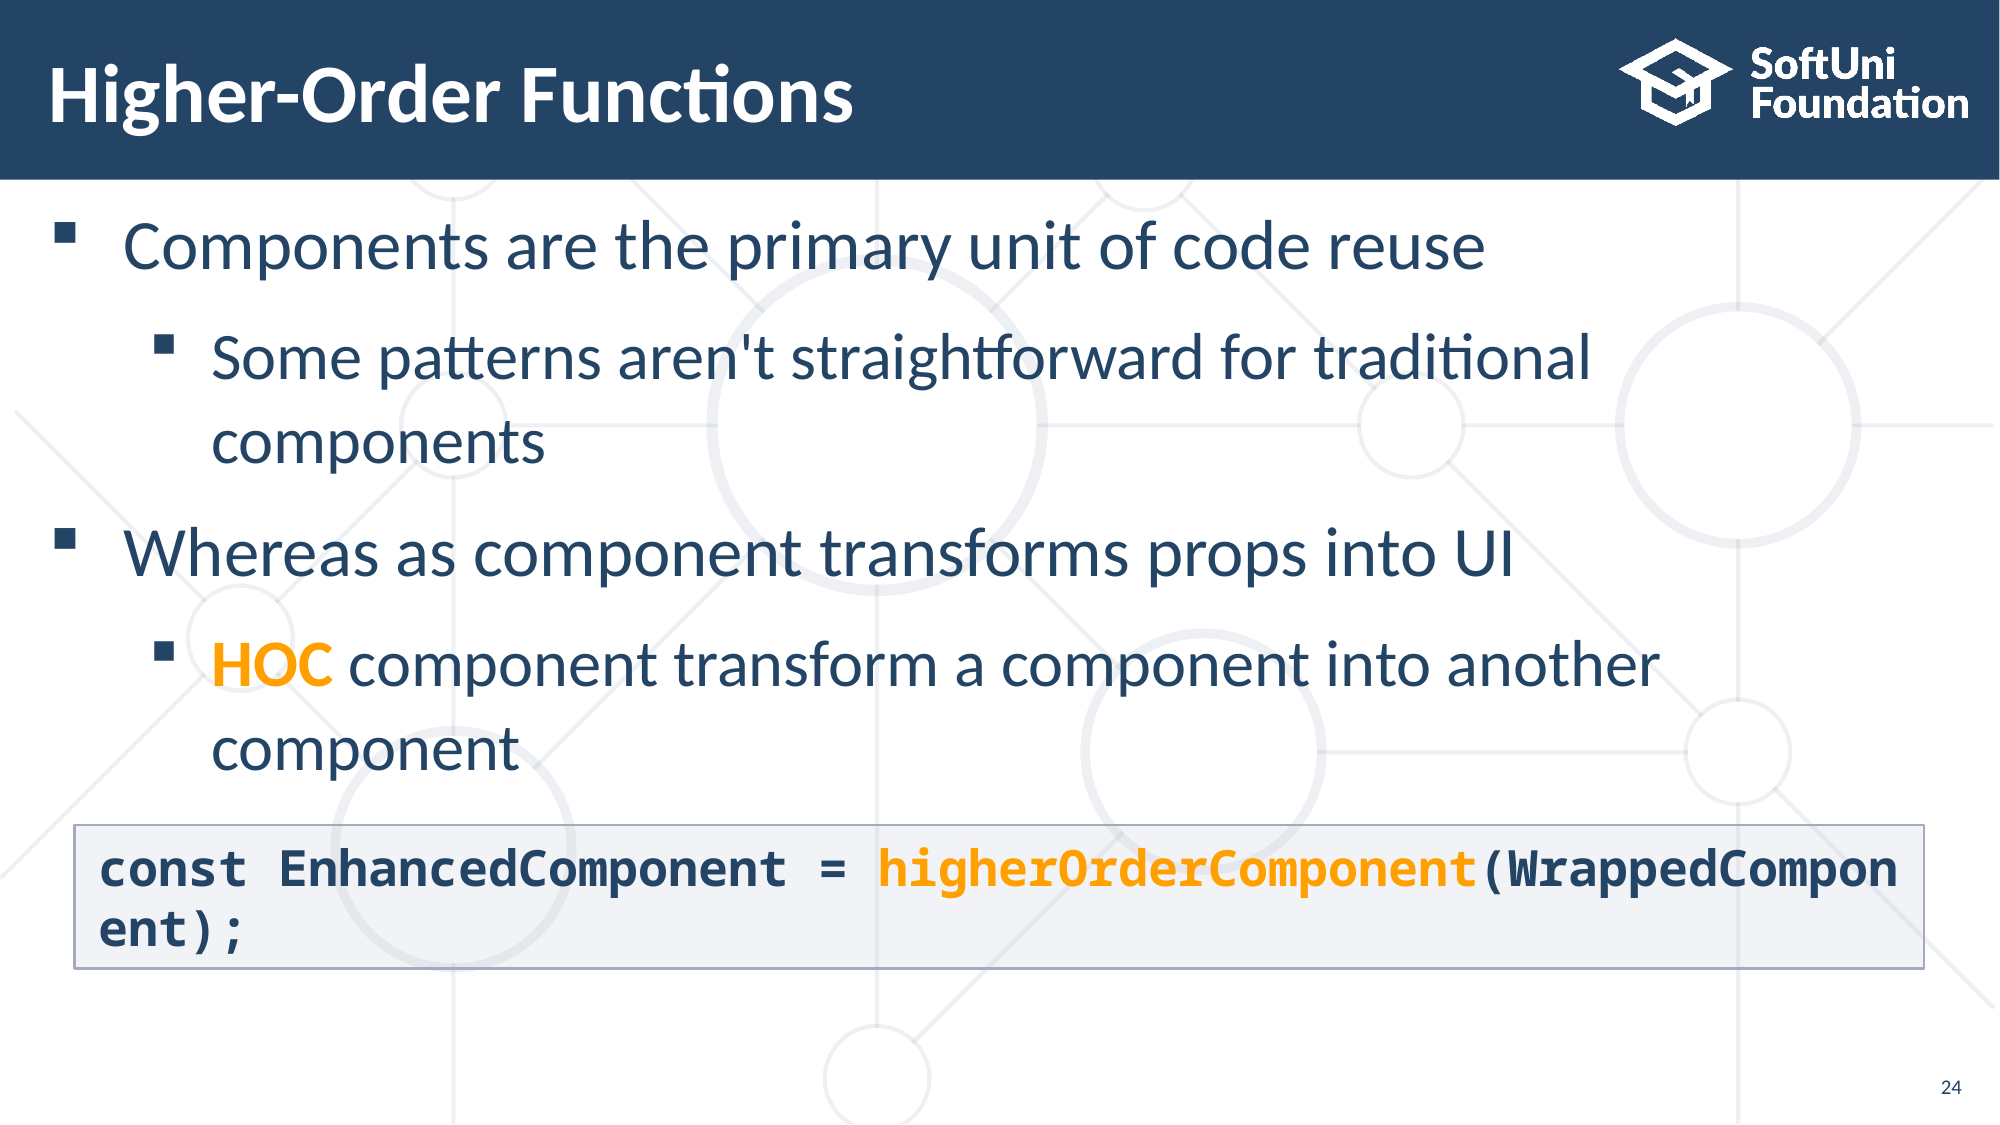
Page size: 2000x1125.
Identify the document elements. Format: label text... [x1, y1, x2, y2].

slide_number 24 [1897, 1070, 1968, 1103]
text_box const EnhancedComponent = higherOrderComponent(WrappedComponent); [74, 824, 1925, 969]
list Components are the primary unit of code reuse Some patterns aren't straightforward for traditional components Whereas as component transforms props into UI HOC component transform a component into another component [31, 188, 1968, 1050]
title Higher-Order Functions [31, 16, 1591, 162]
picture [1618, 38, 1968, 126]
